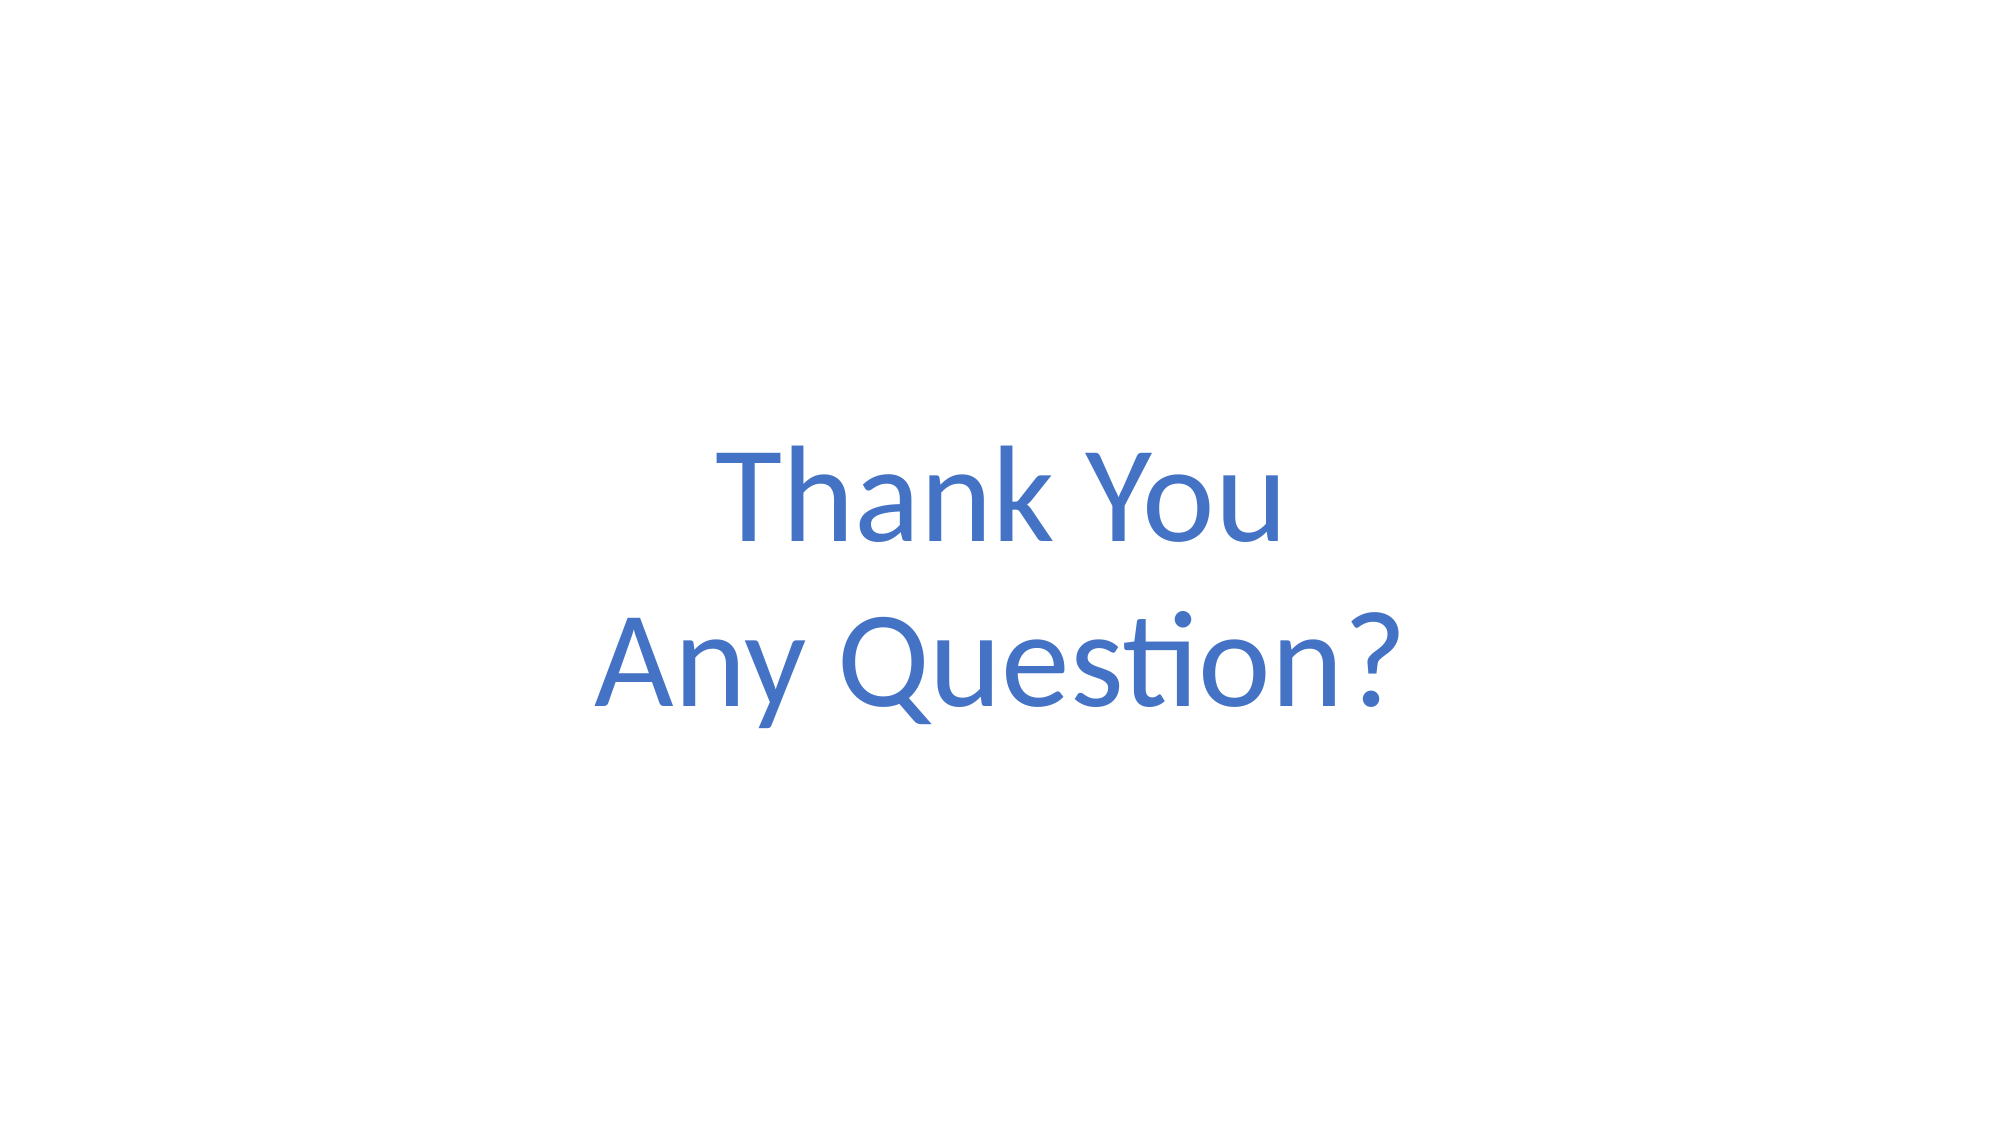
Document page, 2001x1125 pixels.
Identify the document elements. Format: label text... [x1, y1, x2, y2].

text_box Thank You Any Question? [579, 396, 1423, 741]
